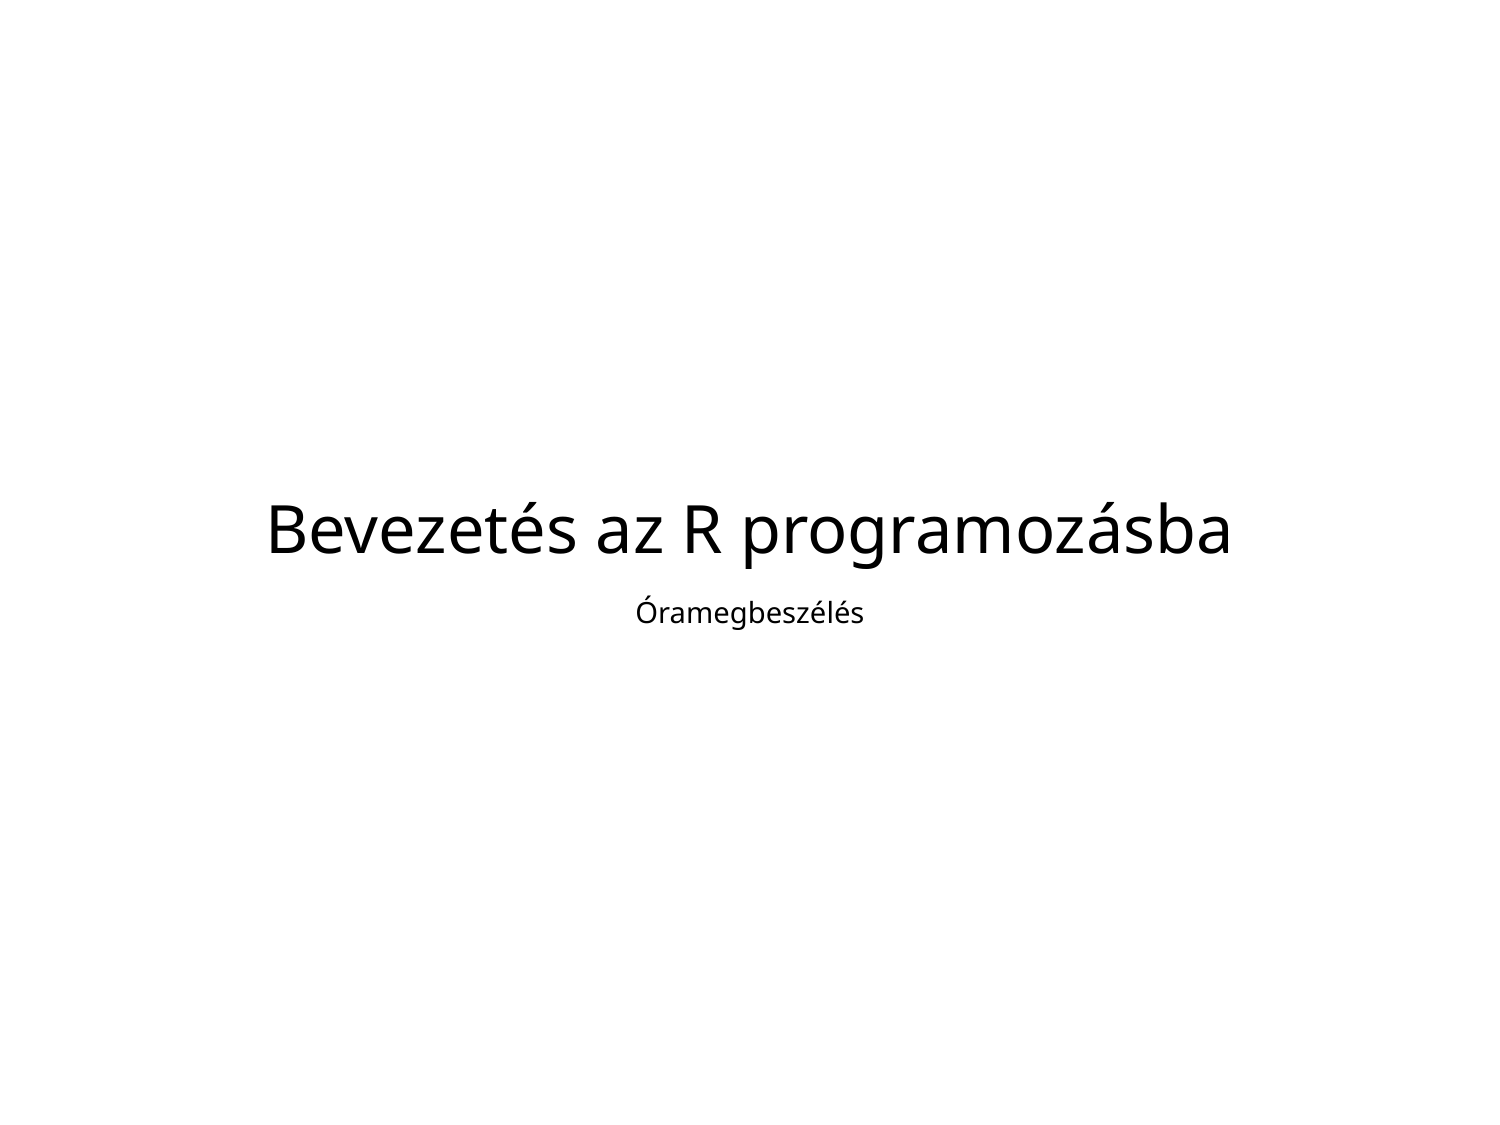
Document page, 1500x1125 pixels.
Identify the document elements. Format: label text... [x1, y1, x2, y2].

subtitle Óramegbeszélés [187, 590, 1313, 863]
title Bevezetés az R programozásba [187, 184, 1313, 576]
